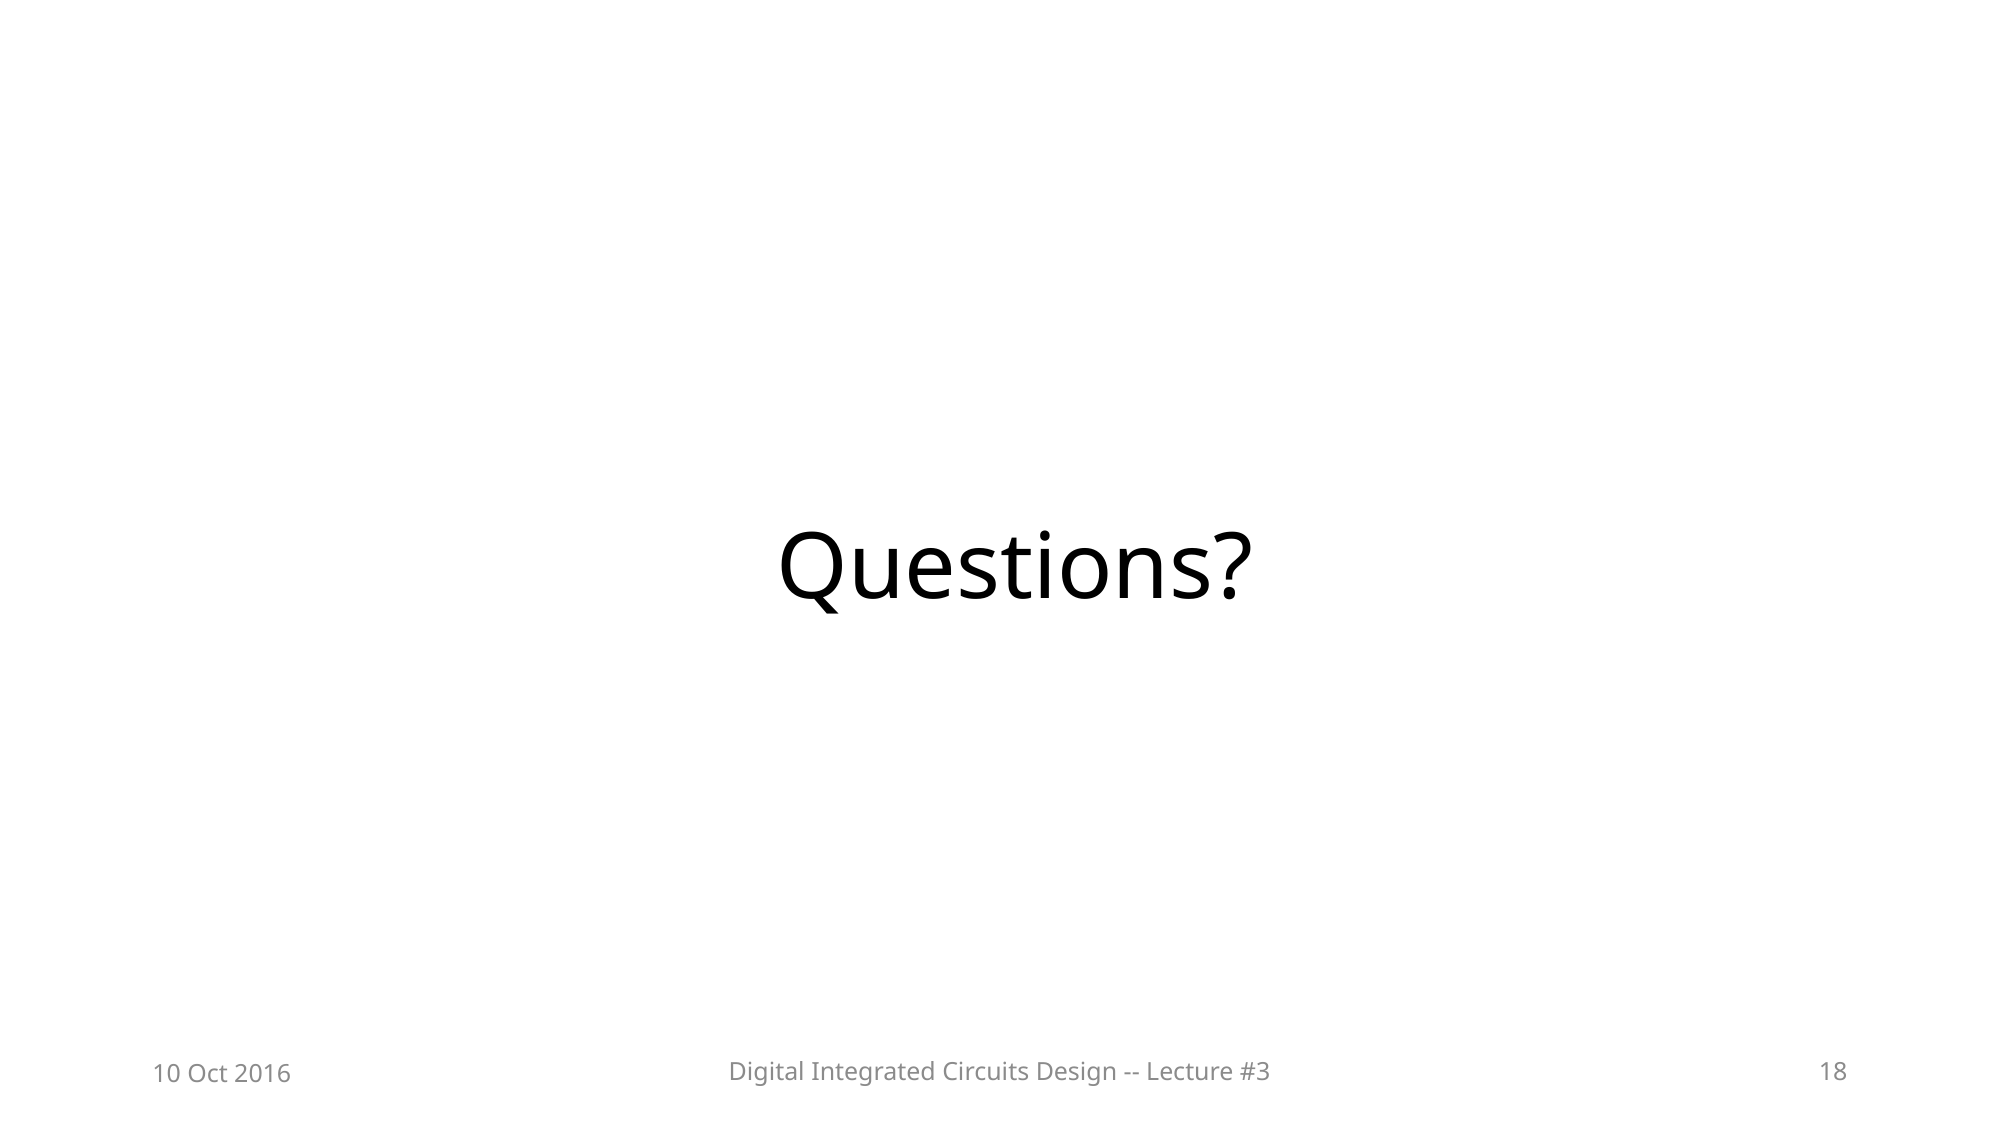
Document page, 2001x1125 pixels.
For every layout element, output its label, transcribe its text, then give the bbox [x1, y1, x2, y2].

slide_number 18 [1412, 1042, 1863, 1103]
title Questions? [152, 460, 1878, 678]
footer Digital Integrated Circuits Design -- Lecture #3 [662, 1042, 1338, 1103]
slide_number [137, 1042, 588, 1103]
